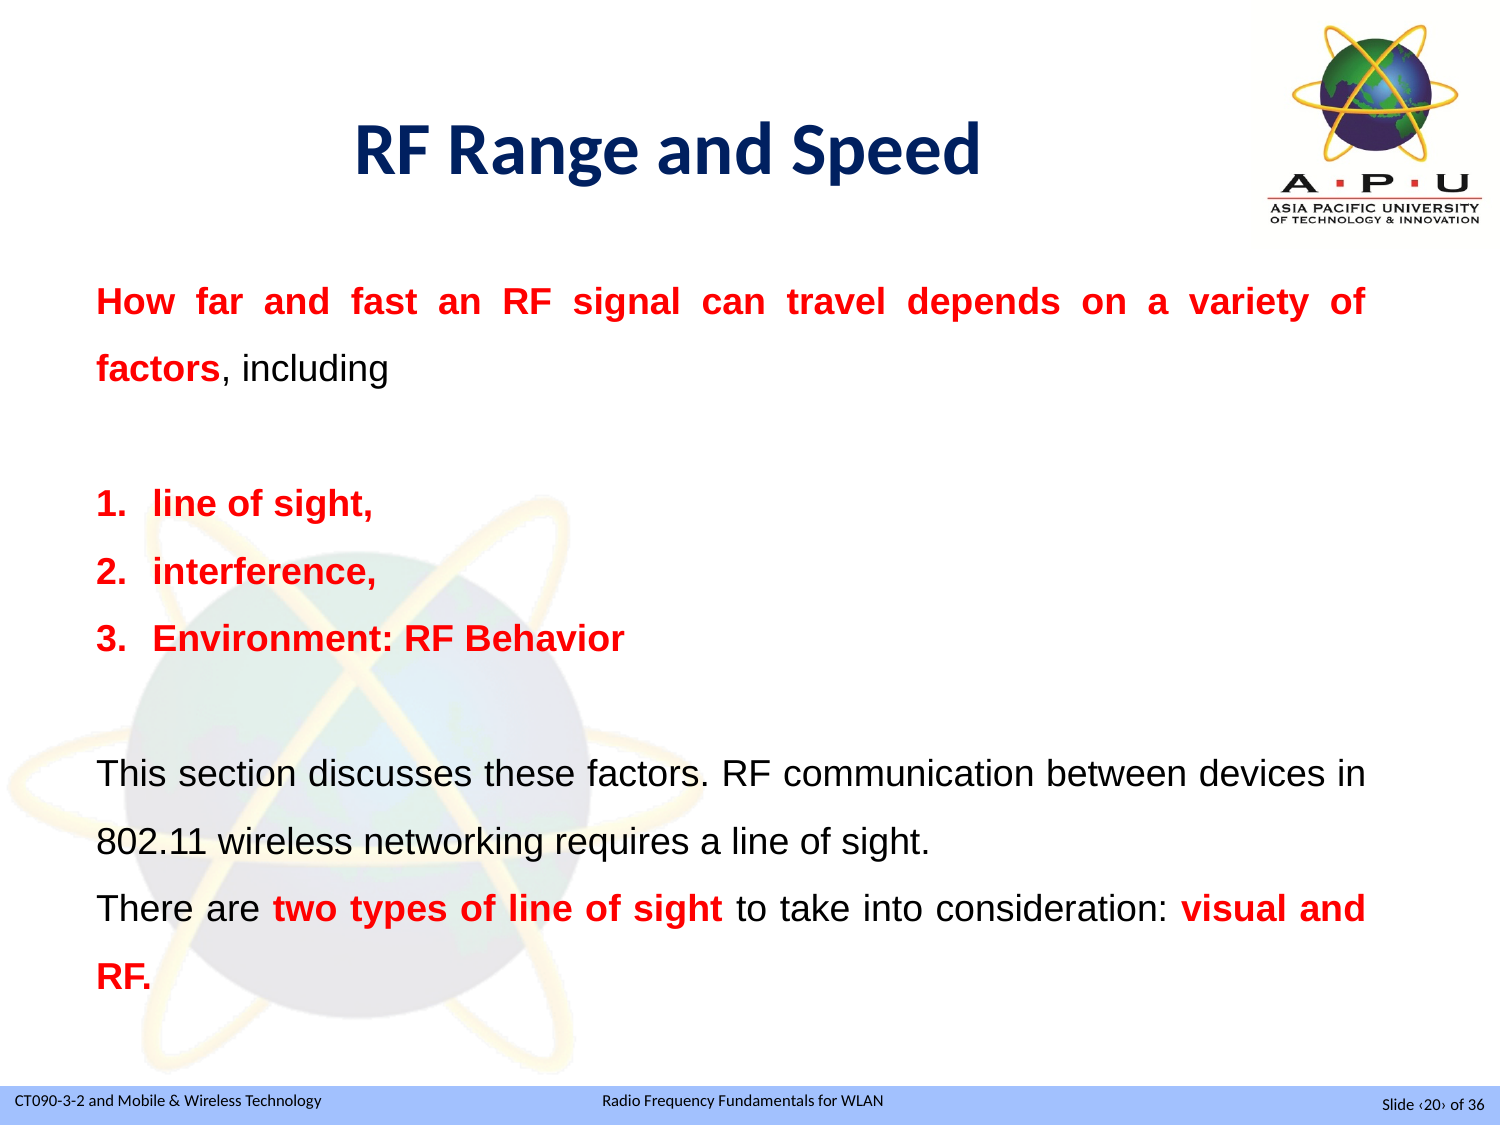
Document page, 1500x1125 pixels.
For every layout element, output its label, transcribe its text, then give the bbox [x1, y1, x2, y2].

text_box RF Range and Speed [0, 79, 1338, 210]
picture [1251, 0, 1500, 249]
footer Slide ‹20› of 36 [1024, 1086, 1500, 1125]
text_box How far and fast an RF signal can travel depends on a variety of factors, including line of sight, interference, Environment: RF Behavior This section discusses these factors. RF communication between devices in 802.11 wireless networking requires a line of sight. There are two types of line of sight to take into consideration: visual and RF. [81, 246, 1382, 1072]
